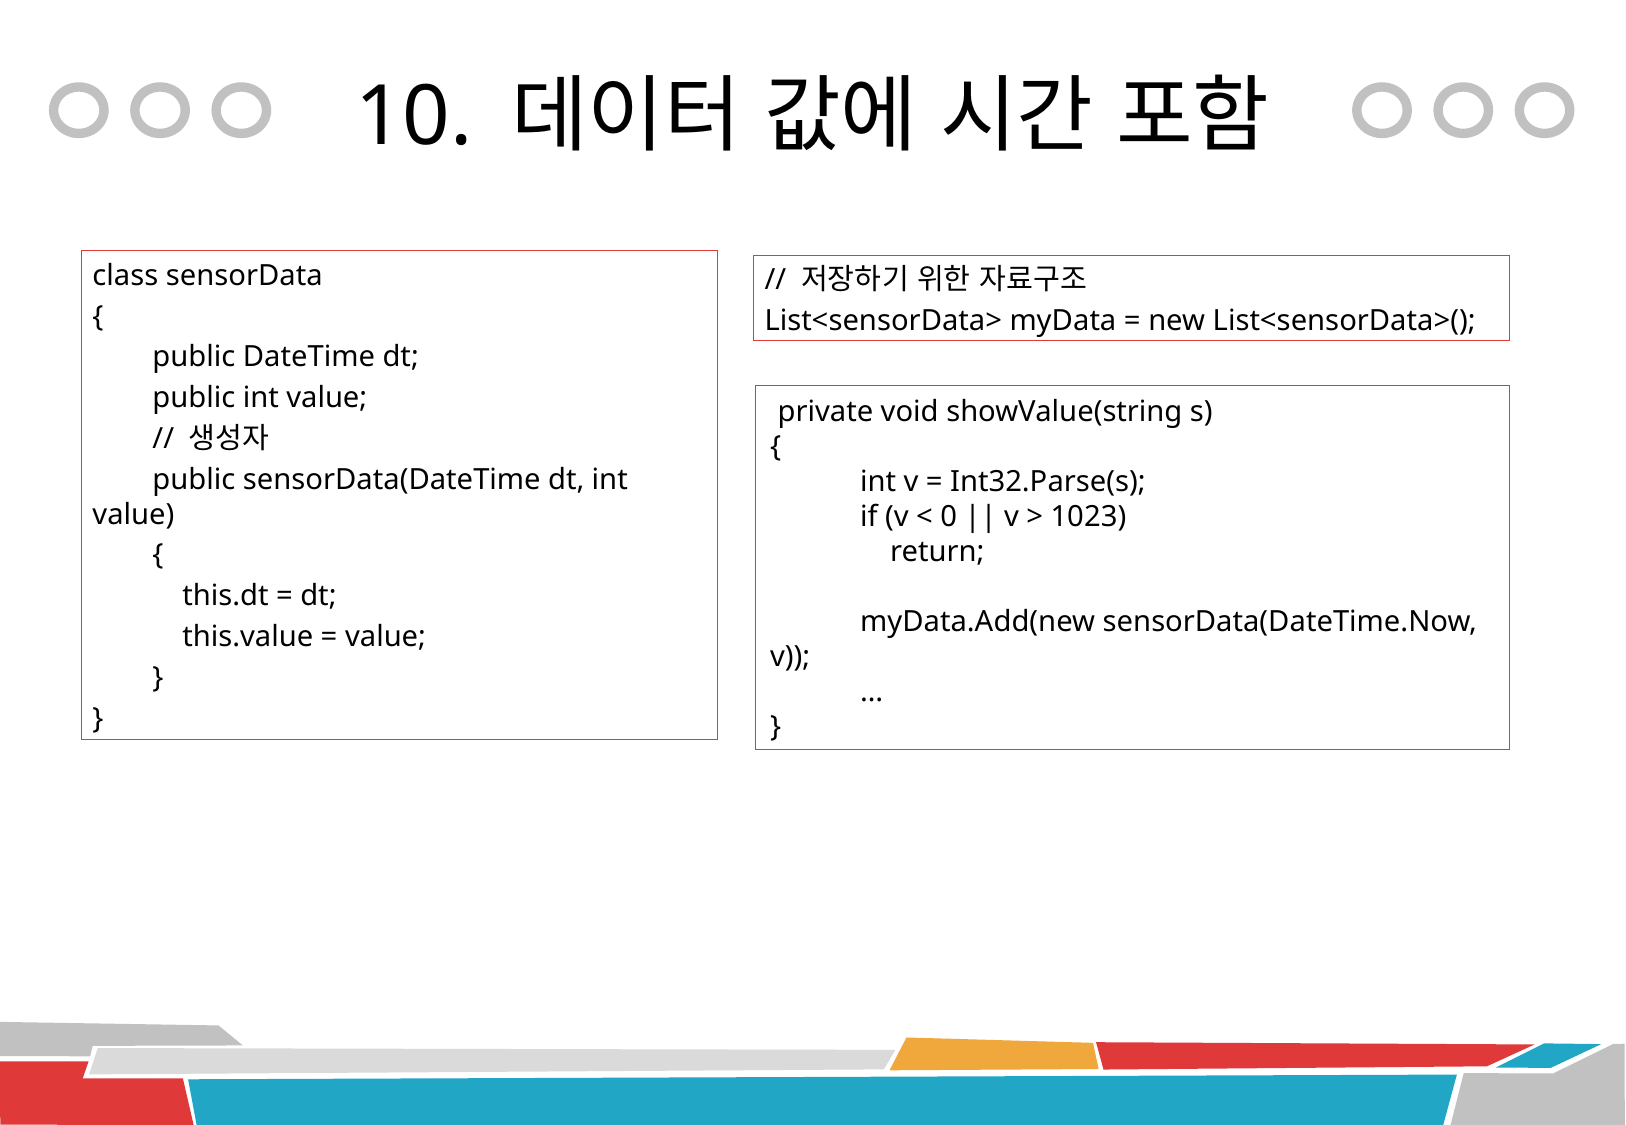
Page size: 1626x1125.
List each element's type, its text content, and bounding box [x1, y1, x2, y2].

title 10. 데이터 값에 시간 포함 [284, 18, 1341, 206]
text_box // 저장하기 위한 자료구조 List<sensorData> myData = new List<sensorData>(); [753, 255, 1510, 341]
text_box private void showValue(string s) { int v = Int32.Parse(s); if (v < 0 || v > 1023) return; myData.Add(new sensorData(DateTime.Now, v)); … } [755, 385, 1510, 750]
list class sensorData { public DateTime dt; public int value; // 생성자 public sensorData(DateTime dt, int value) { this.dt = dt; this.value = value; } } [81, 250, 718, 740]
